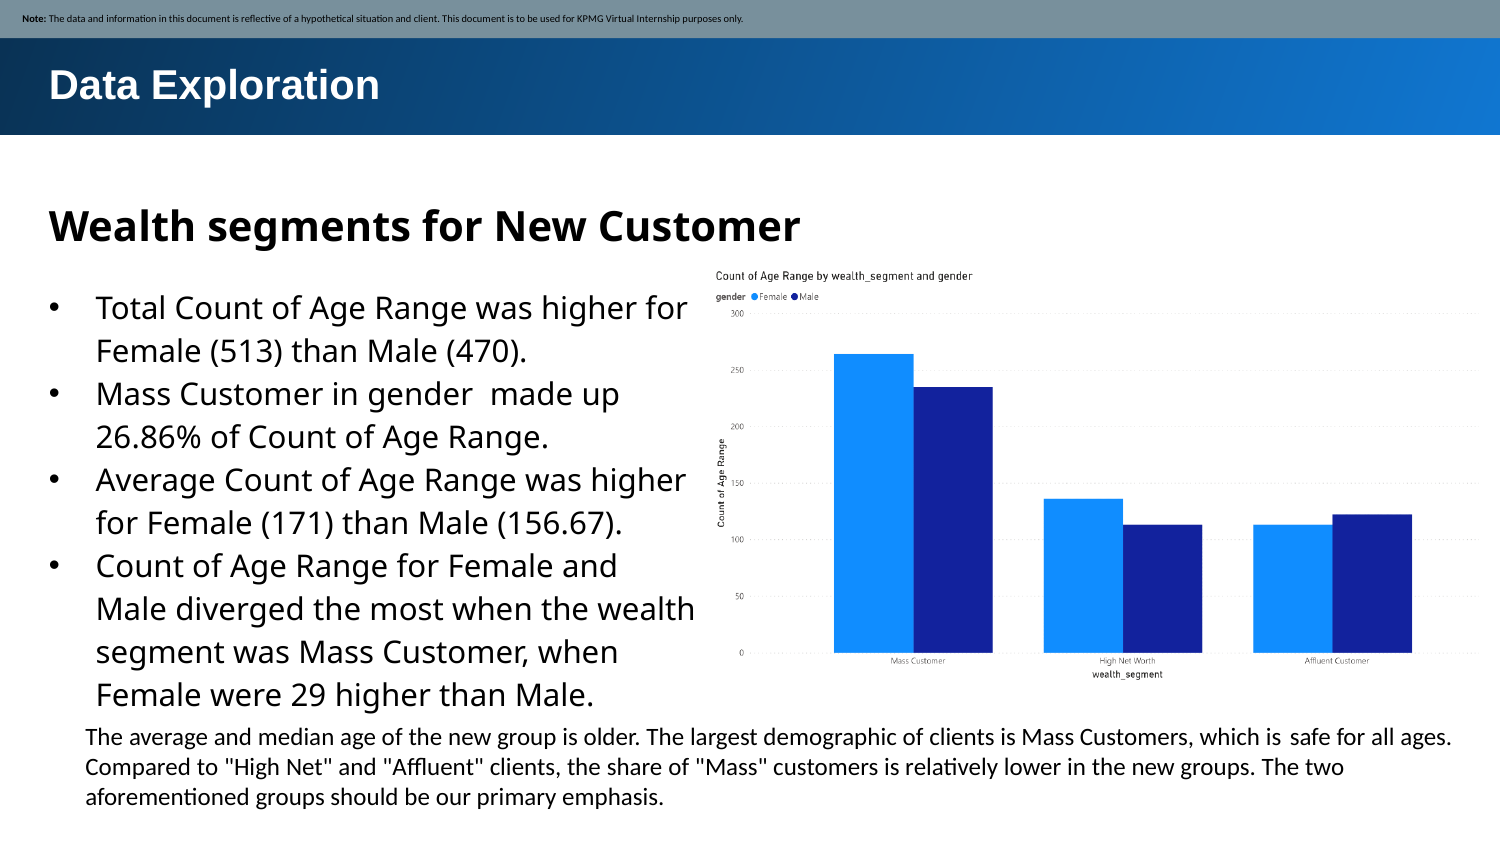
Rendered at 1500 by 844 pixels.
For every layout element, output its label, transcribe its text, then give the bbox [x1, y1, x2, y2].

text_box Data Exploration [33, 43, 1439, 124]
text_box Wealth segments for New Customer [33, 177, 1439, 266]
text_box The average and median age of the new group is older. The largest demographic of clients is Mass Customers, which is safe for all ages. Compared to "High Net" and "Affluent" clients, the share of "Mass" customers is relatively lower in the new groups. The two aforementioned groups should be our primary emphasis. [77, 713, 1481, 818]
text_box ﻿﻿﻿﻿Total Count of Age Range was higher for Female (513) than Male (470).﻿﻿ ﻿﻿Mass Customer in gender made up 26.86% of Count of Age Range.﻿﻿ ﻿﻿Average Count of Age Range was higher for Female (171) than Male (156.67).﻿﻿ ﻿﻿Count of Age Range for Female and Male diverged the most when the wealth segment was Mass Customer, when Female were 29 higher than Male.﻿﻿ [33, 267, 712, 728]
text_box Note: The data and information in this document is reflective of a hypothetical situation and client. This document is to be used for KPMG Virtual Internship purposes only. [0, 0, 1500, 39]
picture [711, 262, 1480, 692]
text_box [0, 39, 1500, 135]
